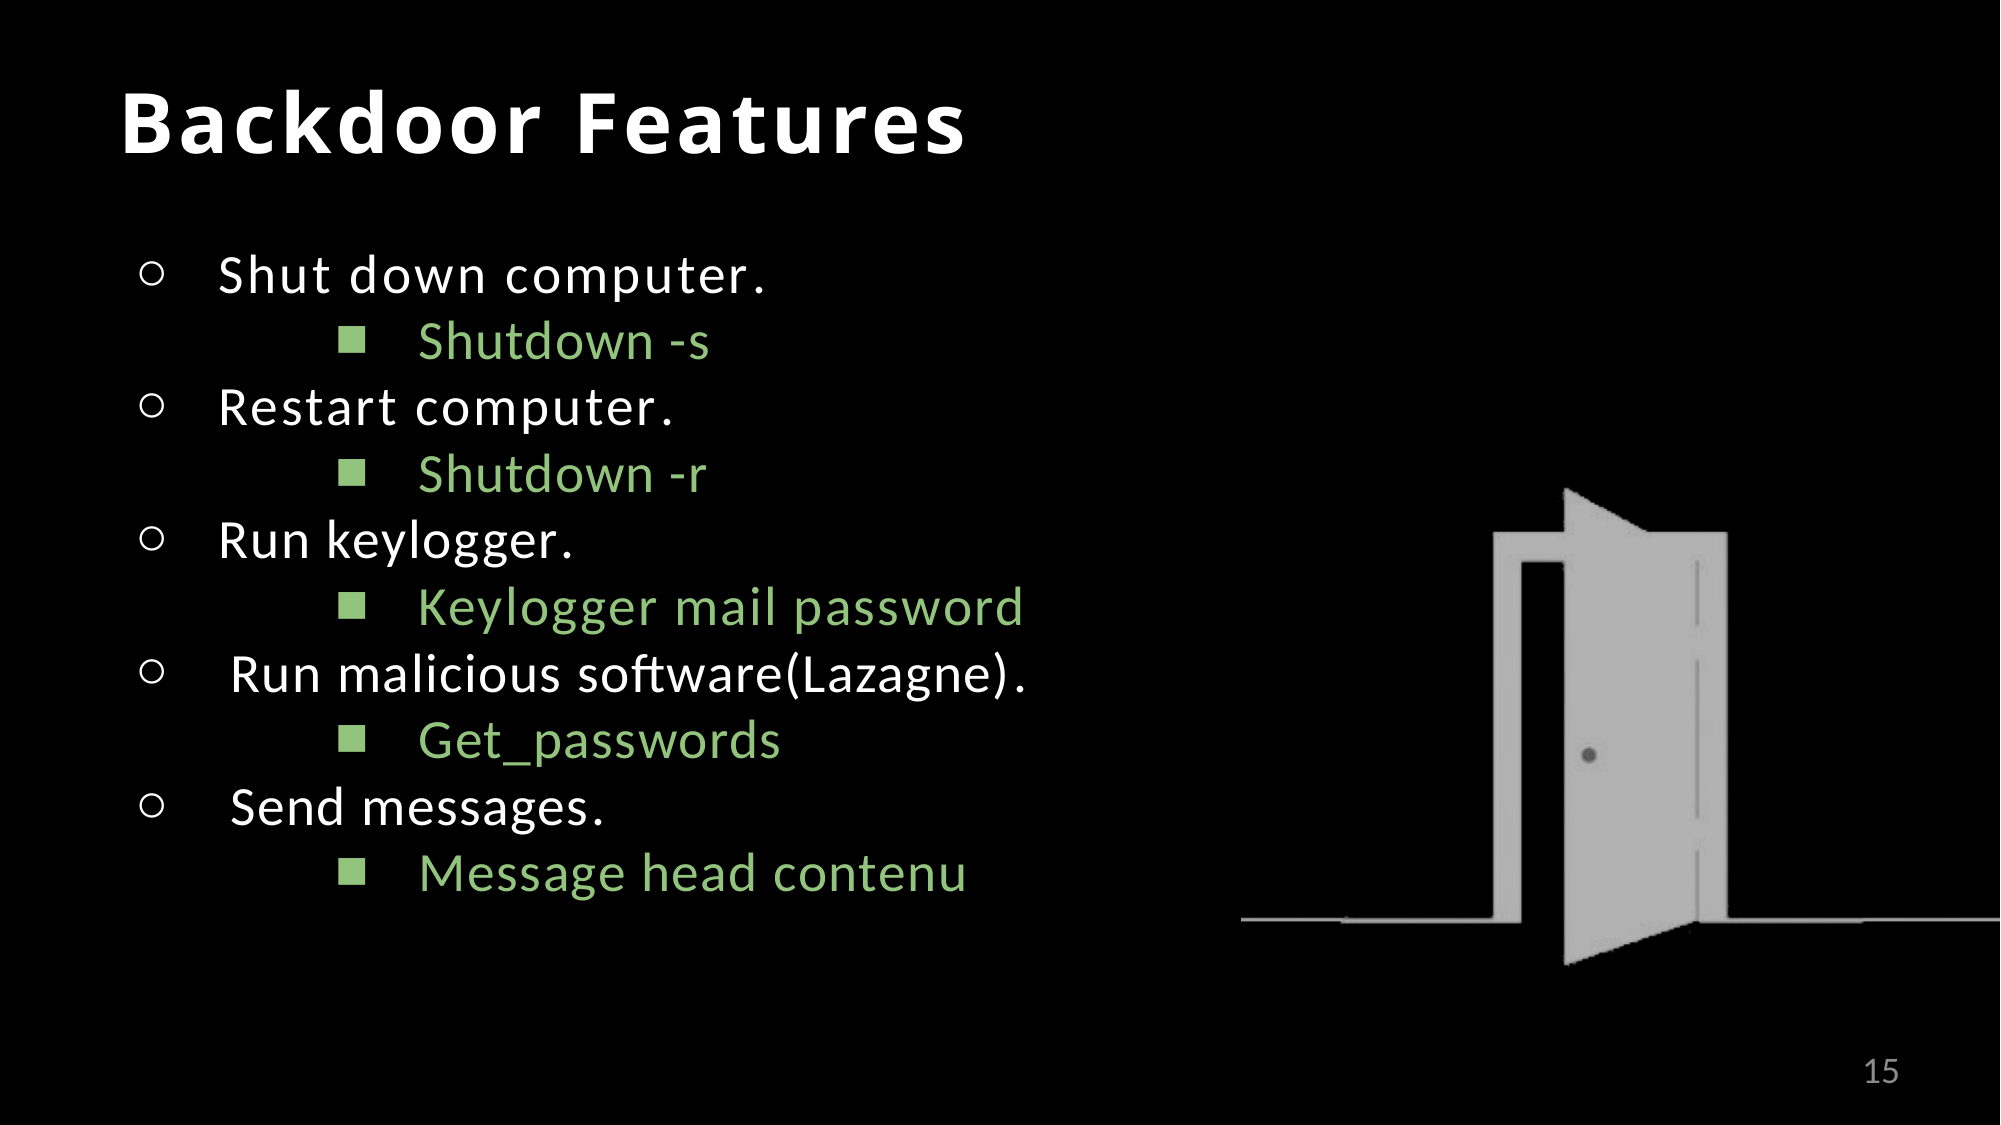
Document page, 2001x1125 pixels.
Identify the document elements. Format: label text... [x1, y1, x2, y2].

text_box Shut down computer. Shutdown -s Restart computer. Shutdown -r Run keylogger. Keylogger mail password Run malicious software(Lazagne). Get_passwords Send messages. Message head contenu [115, 221, 1160, 903]
slide_number 15 [1440, 1046, 1900, 1092]
text_box [1241, 388, 2000, 1035]
title Backdoor Features [115, 67, 1093, 221]
